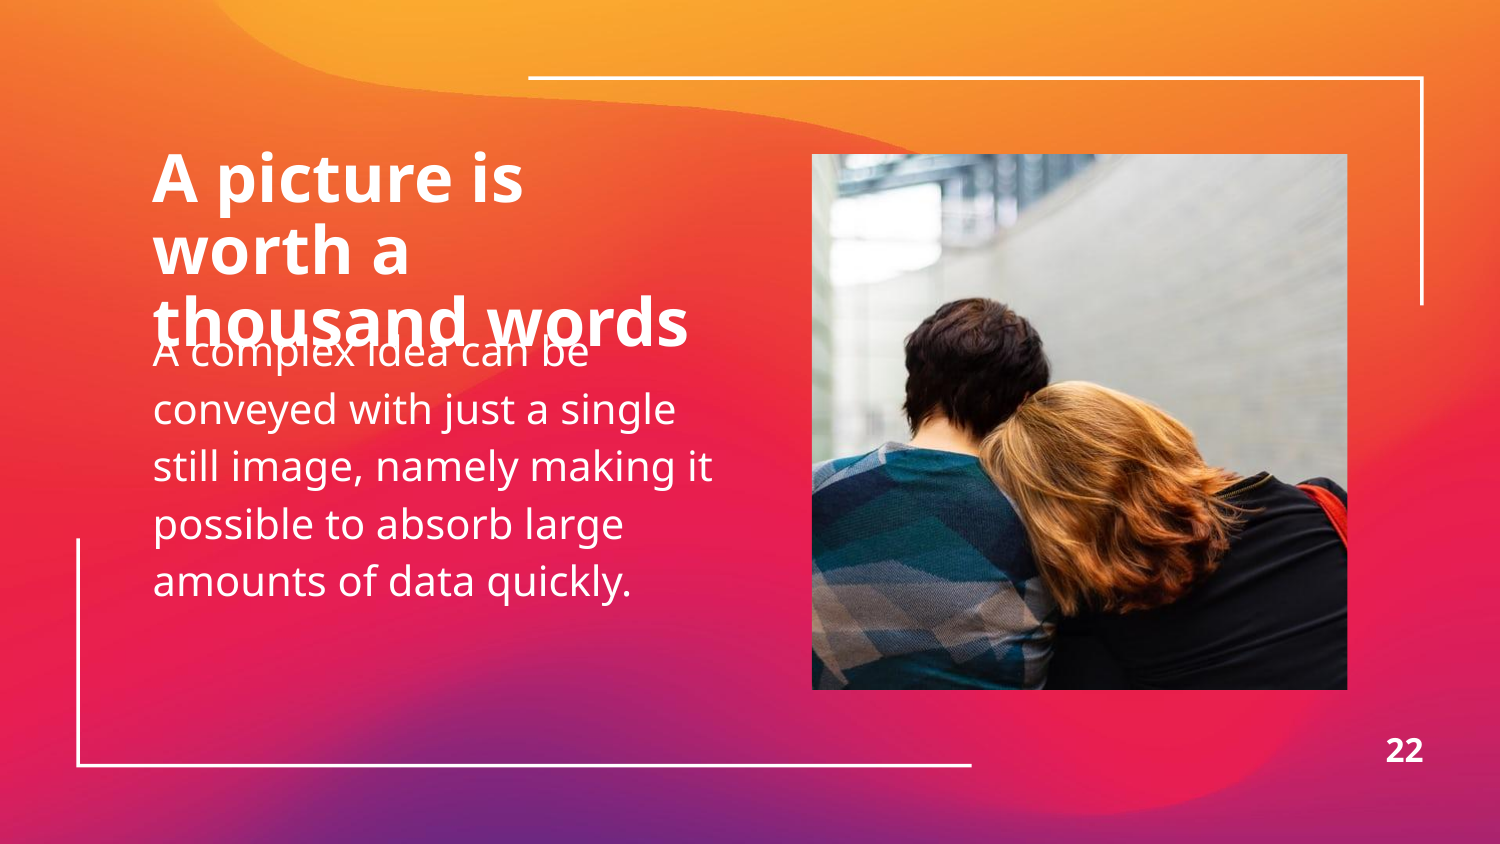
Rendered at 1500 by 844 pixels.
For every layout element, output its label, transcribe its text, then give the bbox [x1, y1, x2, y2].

picture [0, 0, 1500, 844]
list A complex idea can be conveyed with just a single still image, namely making it possible to absorb large amounts of data quickly. [152, 317, 731, 613]
title A picture is worth a thousand words [152, 145, 731, 206]
slide_number 22 [1347, 696, 1424, 775]
